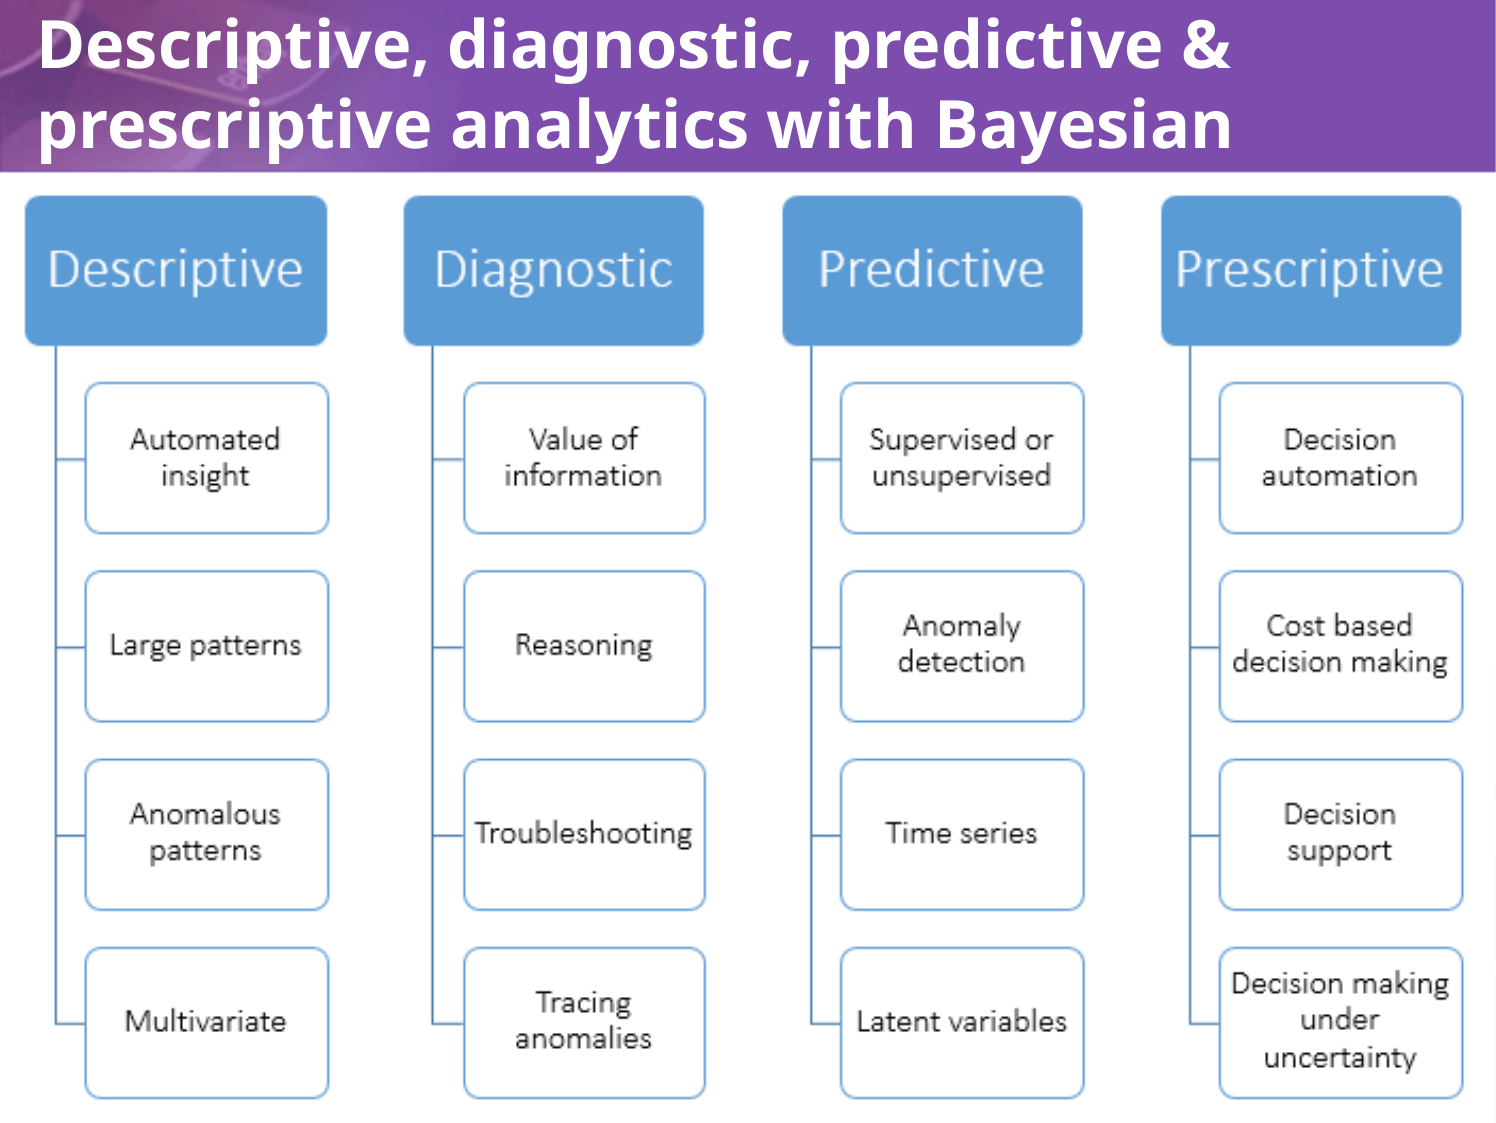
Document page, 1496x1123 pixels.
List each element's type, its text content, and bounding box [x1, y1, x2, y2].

title Descriptive, diagnostic, predictive & prescriptive analytics with Bayesian networks [35, 2, 1460, 172]
picture [0, 0, 1496, 1123]
